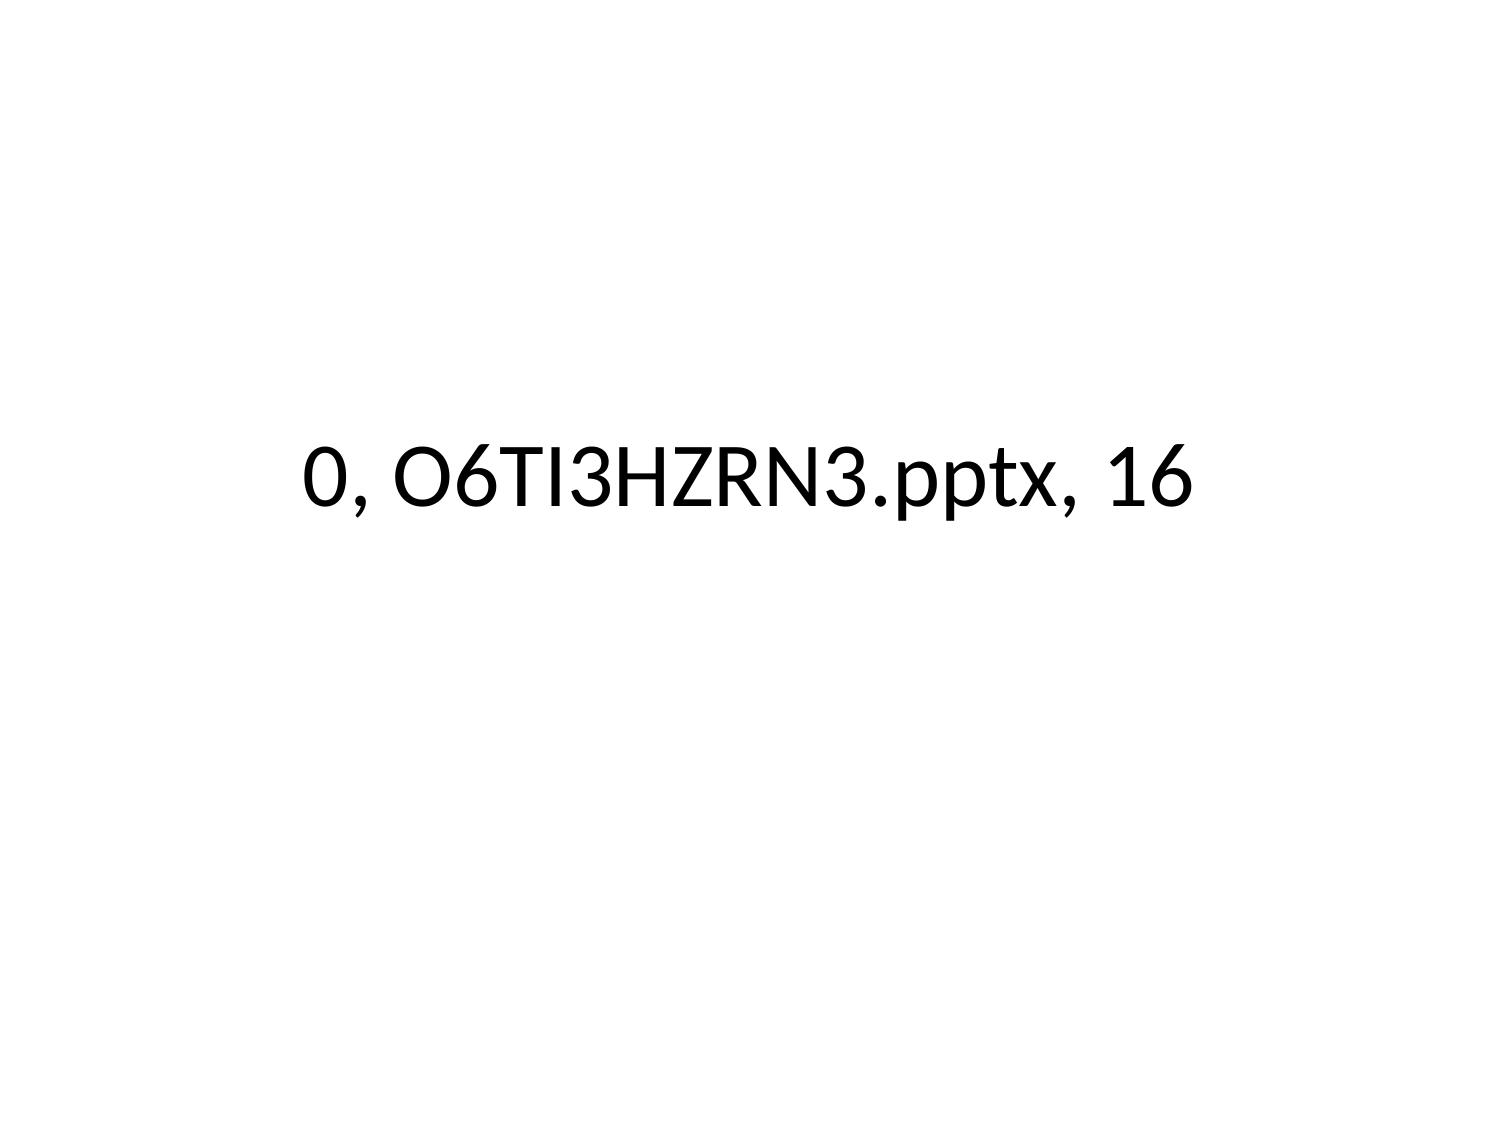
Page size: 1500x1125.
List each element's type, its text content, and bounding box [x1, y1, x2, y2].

title 0, O6TI3HZRN3.pptx, 16 [112, 349, 1388, 591]
